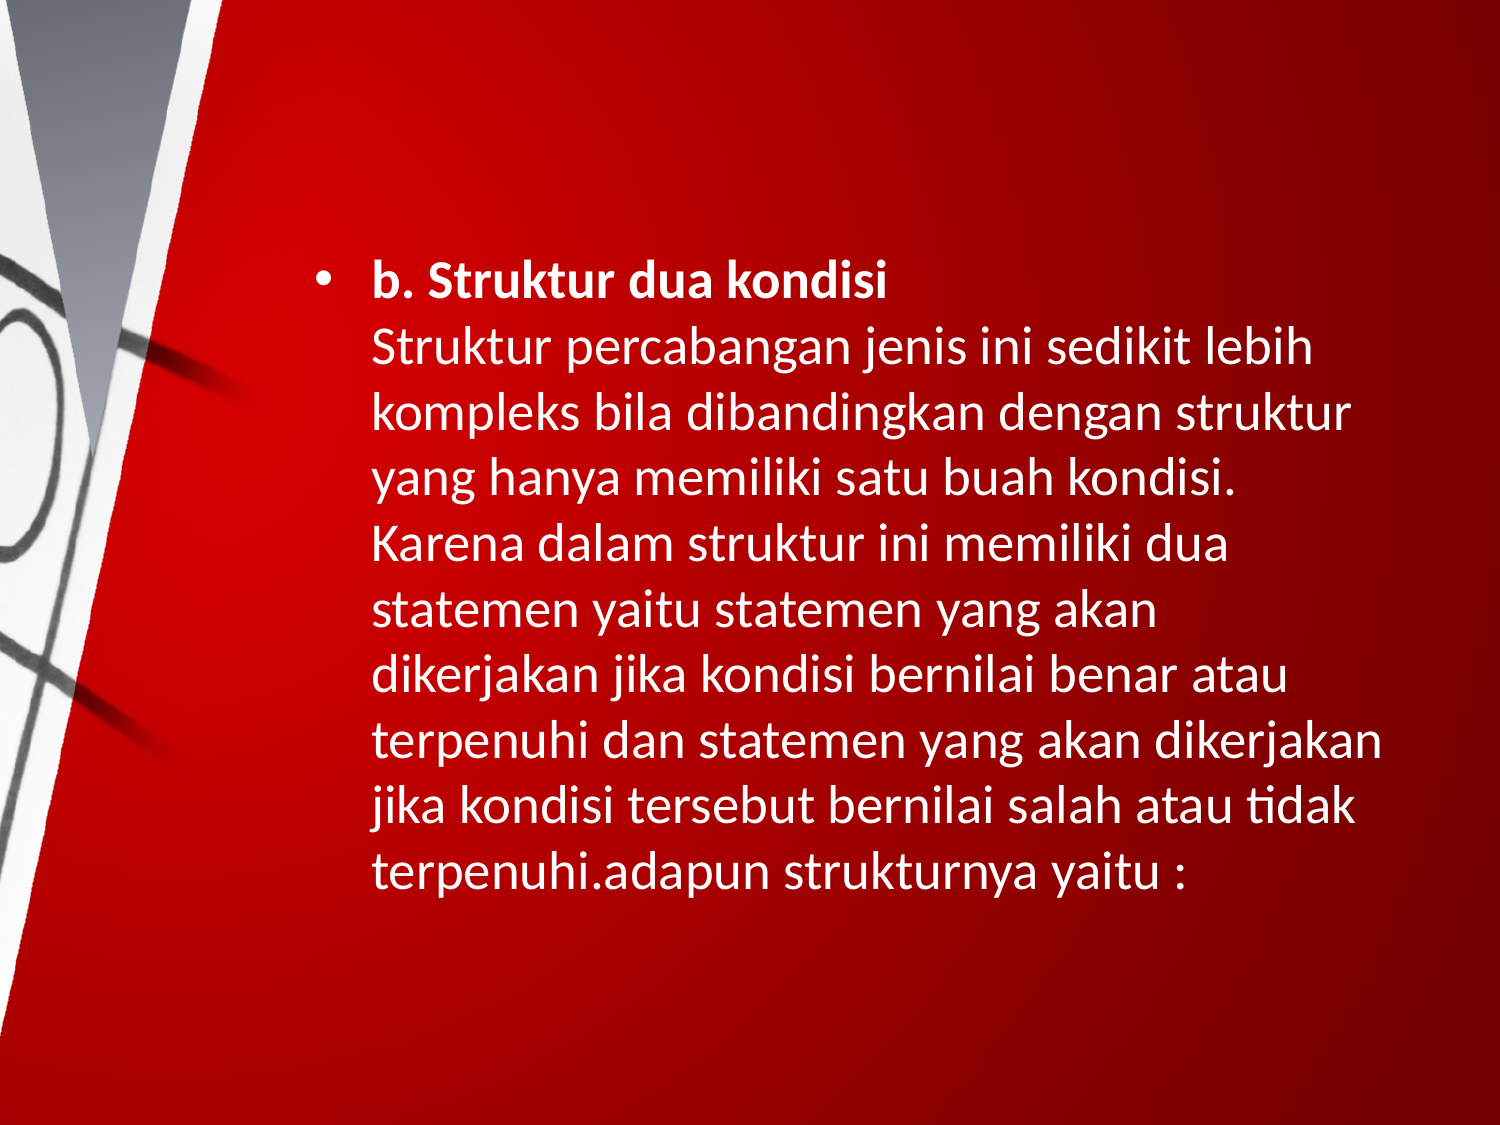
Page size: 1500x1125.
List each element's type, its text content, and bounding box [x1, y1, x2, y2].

picture [0, 0, 1500, 1125]
list b. Struktur dua kondisi Struktur percabangan jenis ini sedikit lebih kompleks bila dibandingkan dengan struktur yang hanya memiliki satu buah kondisi. Karena dalam struktur ini memiliki dua statemen yaitu statemen yang akan dikerjakan jika kondisi bernilai benar atau terpenuhi dan statemen yang akan dikerjakan jika kondisi tersebut bernilai salah atau tidak terpenuhi.adapun strukturnya yaitu : [299, 236, 1402, 939]
